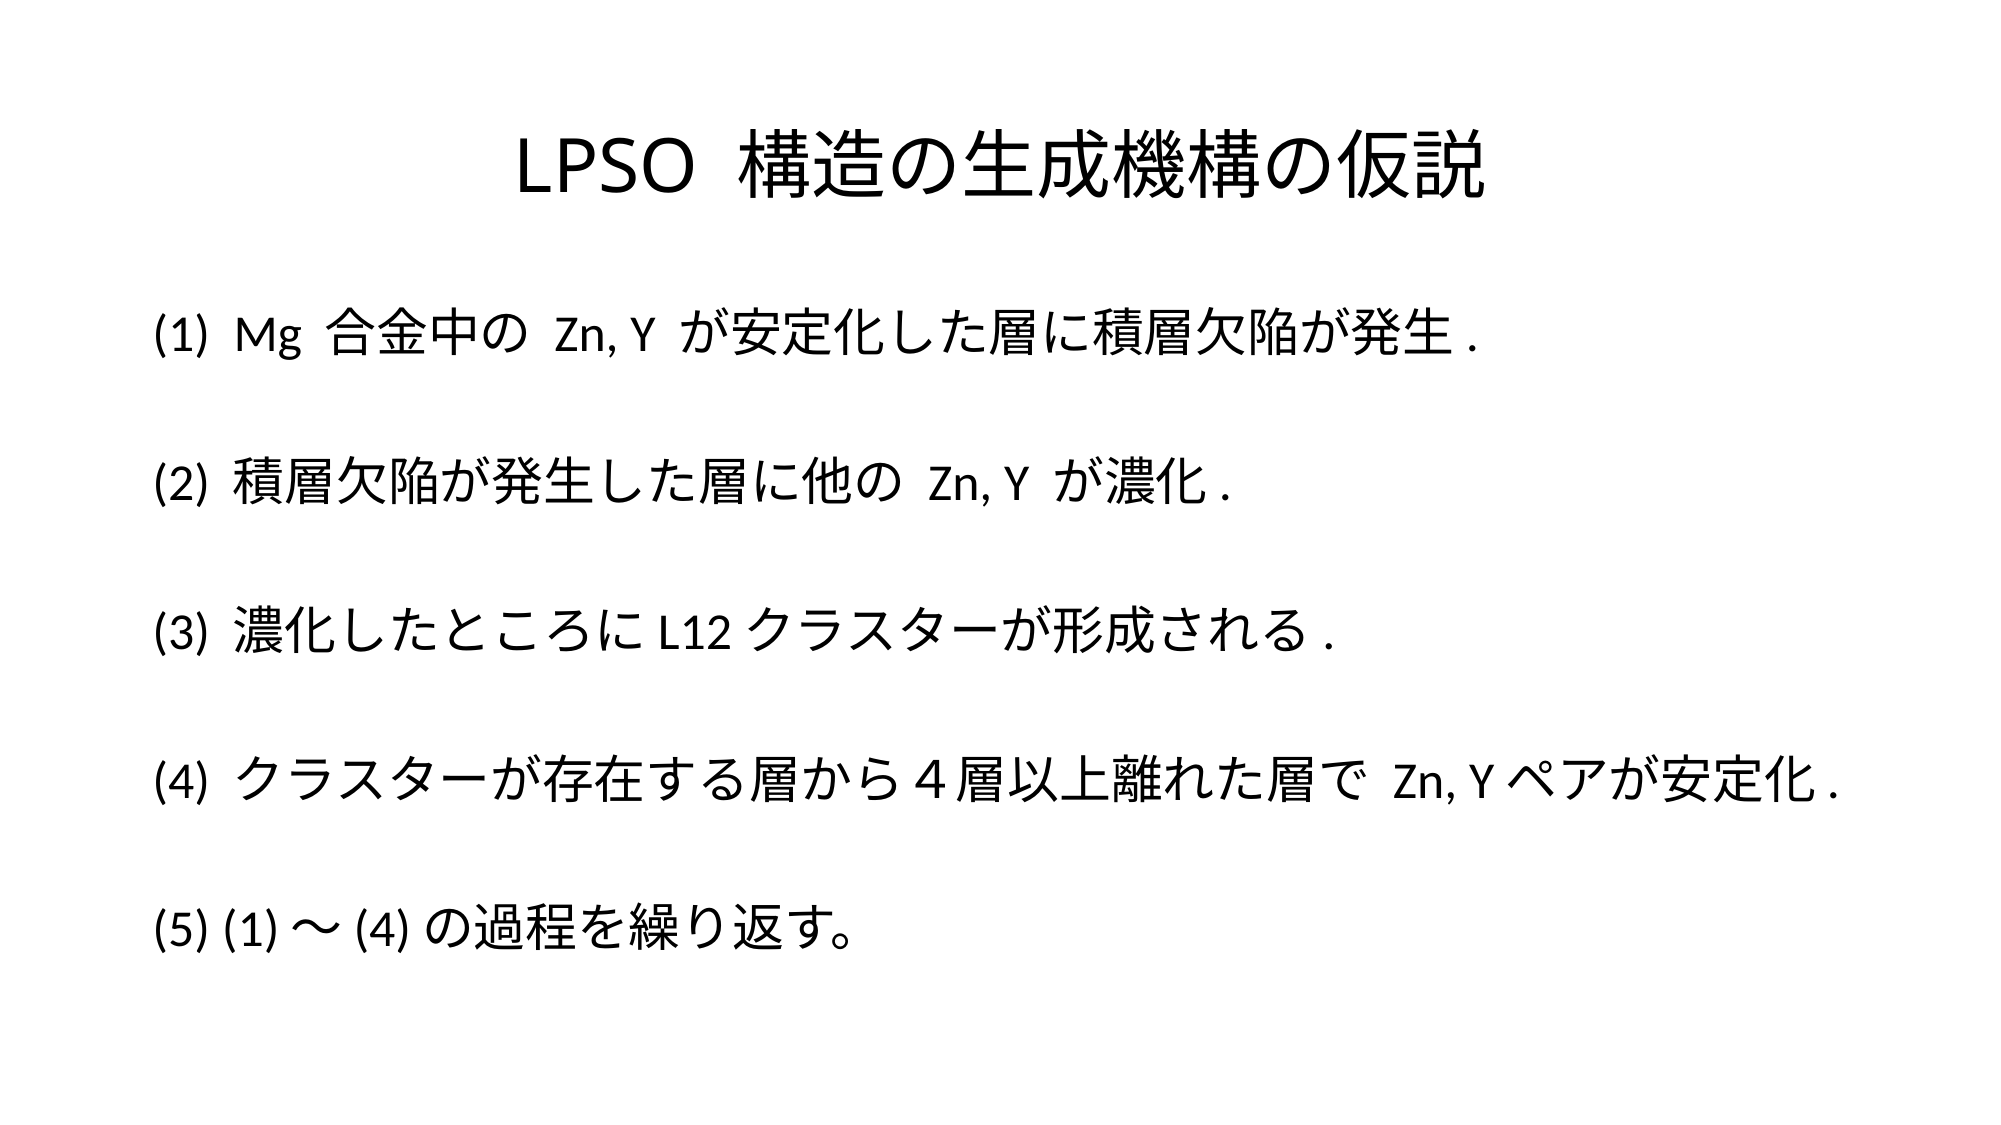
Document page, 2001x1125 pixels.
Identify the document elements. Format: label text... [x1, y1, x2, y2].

list Mg 合金中の Zn, Y が安定化した層に積層欠陥が発生. (2) 積層欠陥が発生した層に他の Zn, Y が濃化. (3) 濃化したところにL12クラスターが形成される. (4) クラスターが存在する層から４層以上離れた層で Zn, Yペアが安定化. (5) (1)～(4)の過程を繰り返す。 [137, 299, 1863, 1014]
title LPSO 構造の生成機構の仮説 [137, 59, 1863, 278]
